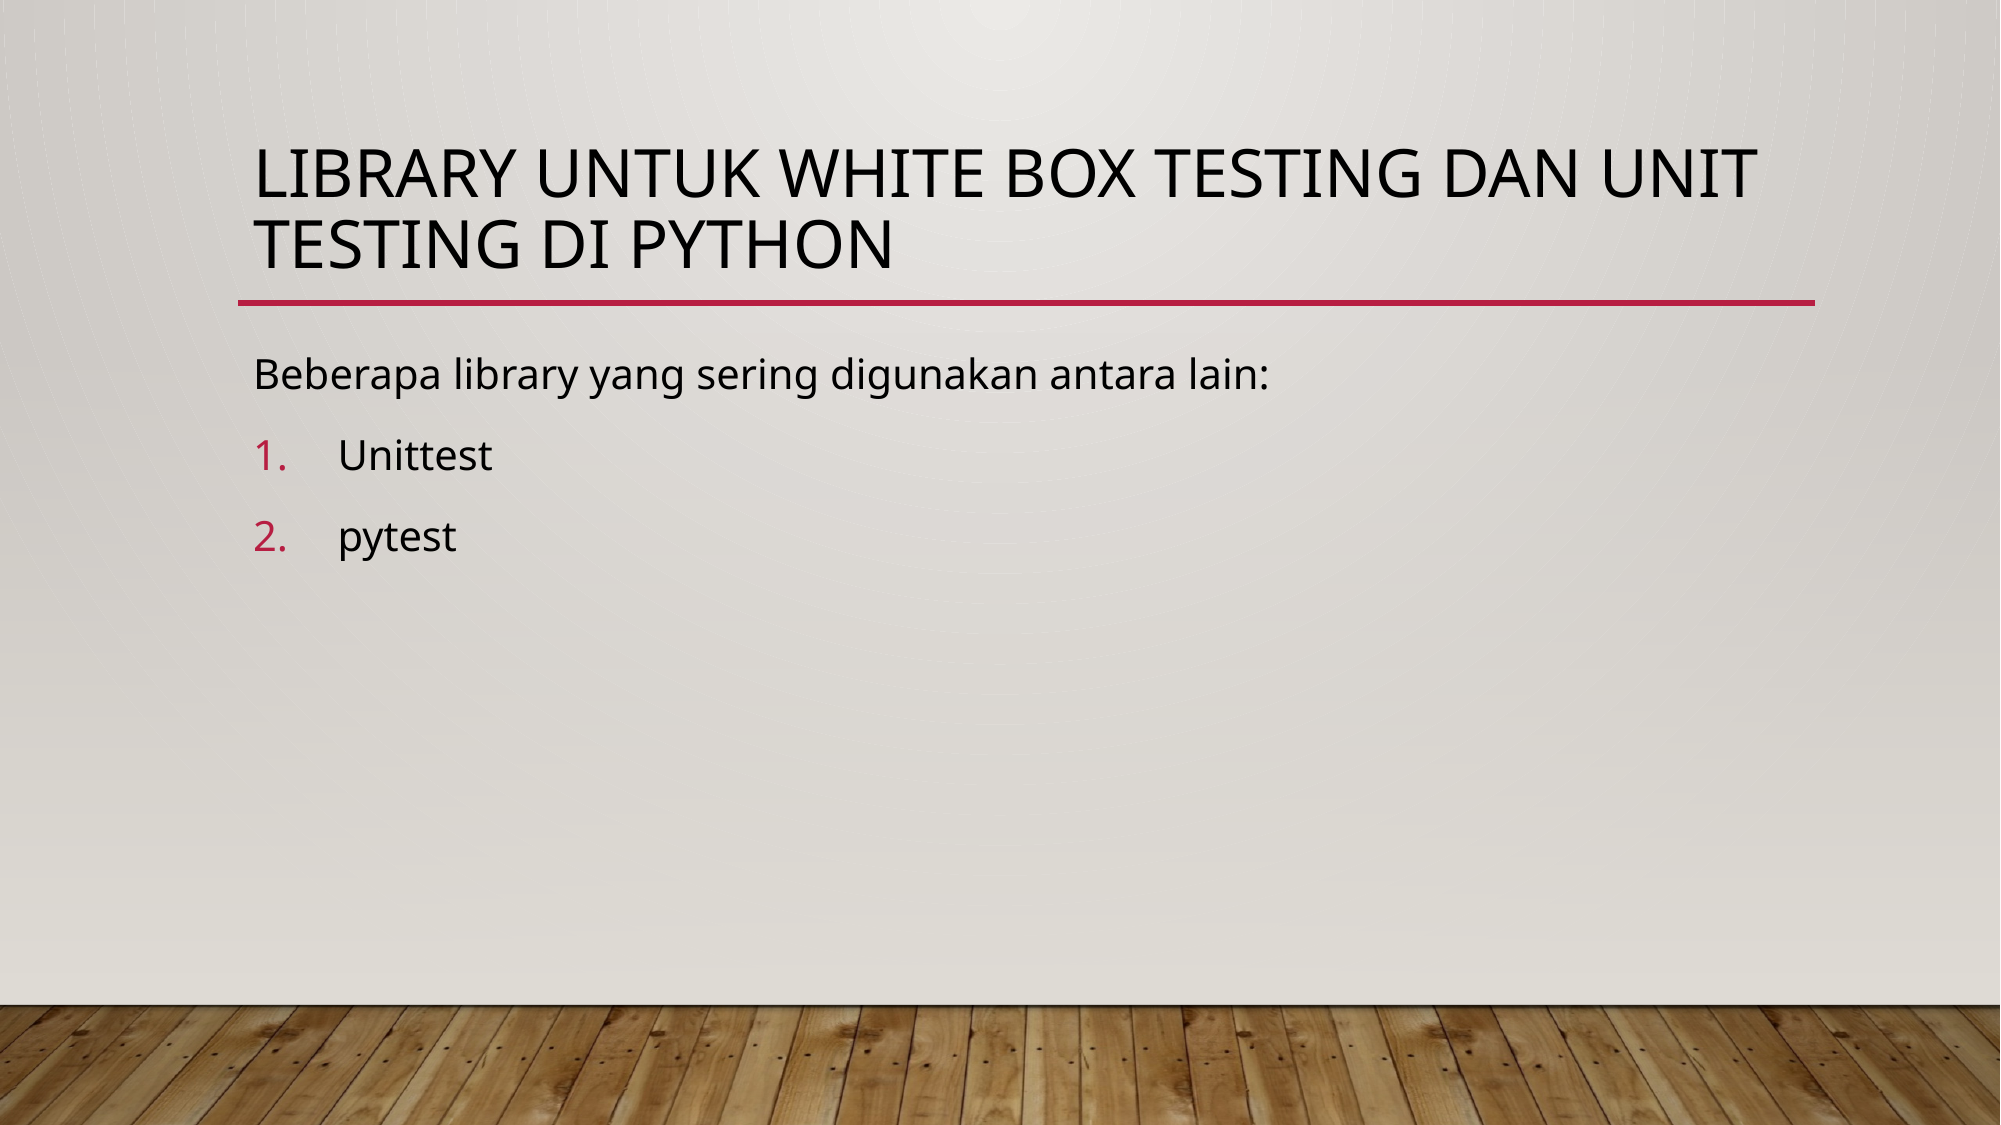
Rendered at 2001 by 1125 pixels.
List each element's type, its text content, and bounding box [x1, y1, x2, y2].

title Library untuk White Box Testing dan Unit Testing di Python [238, 131, 1814, 305]
list Beberapa library yang sering digunakan antara lain: Unittest pytest [238, 330, 1814, 897]
picture [0, 1005, 2000, 1125]
